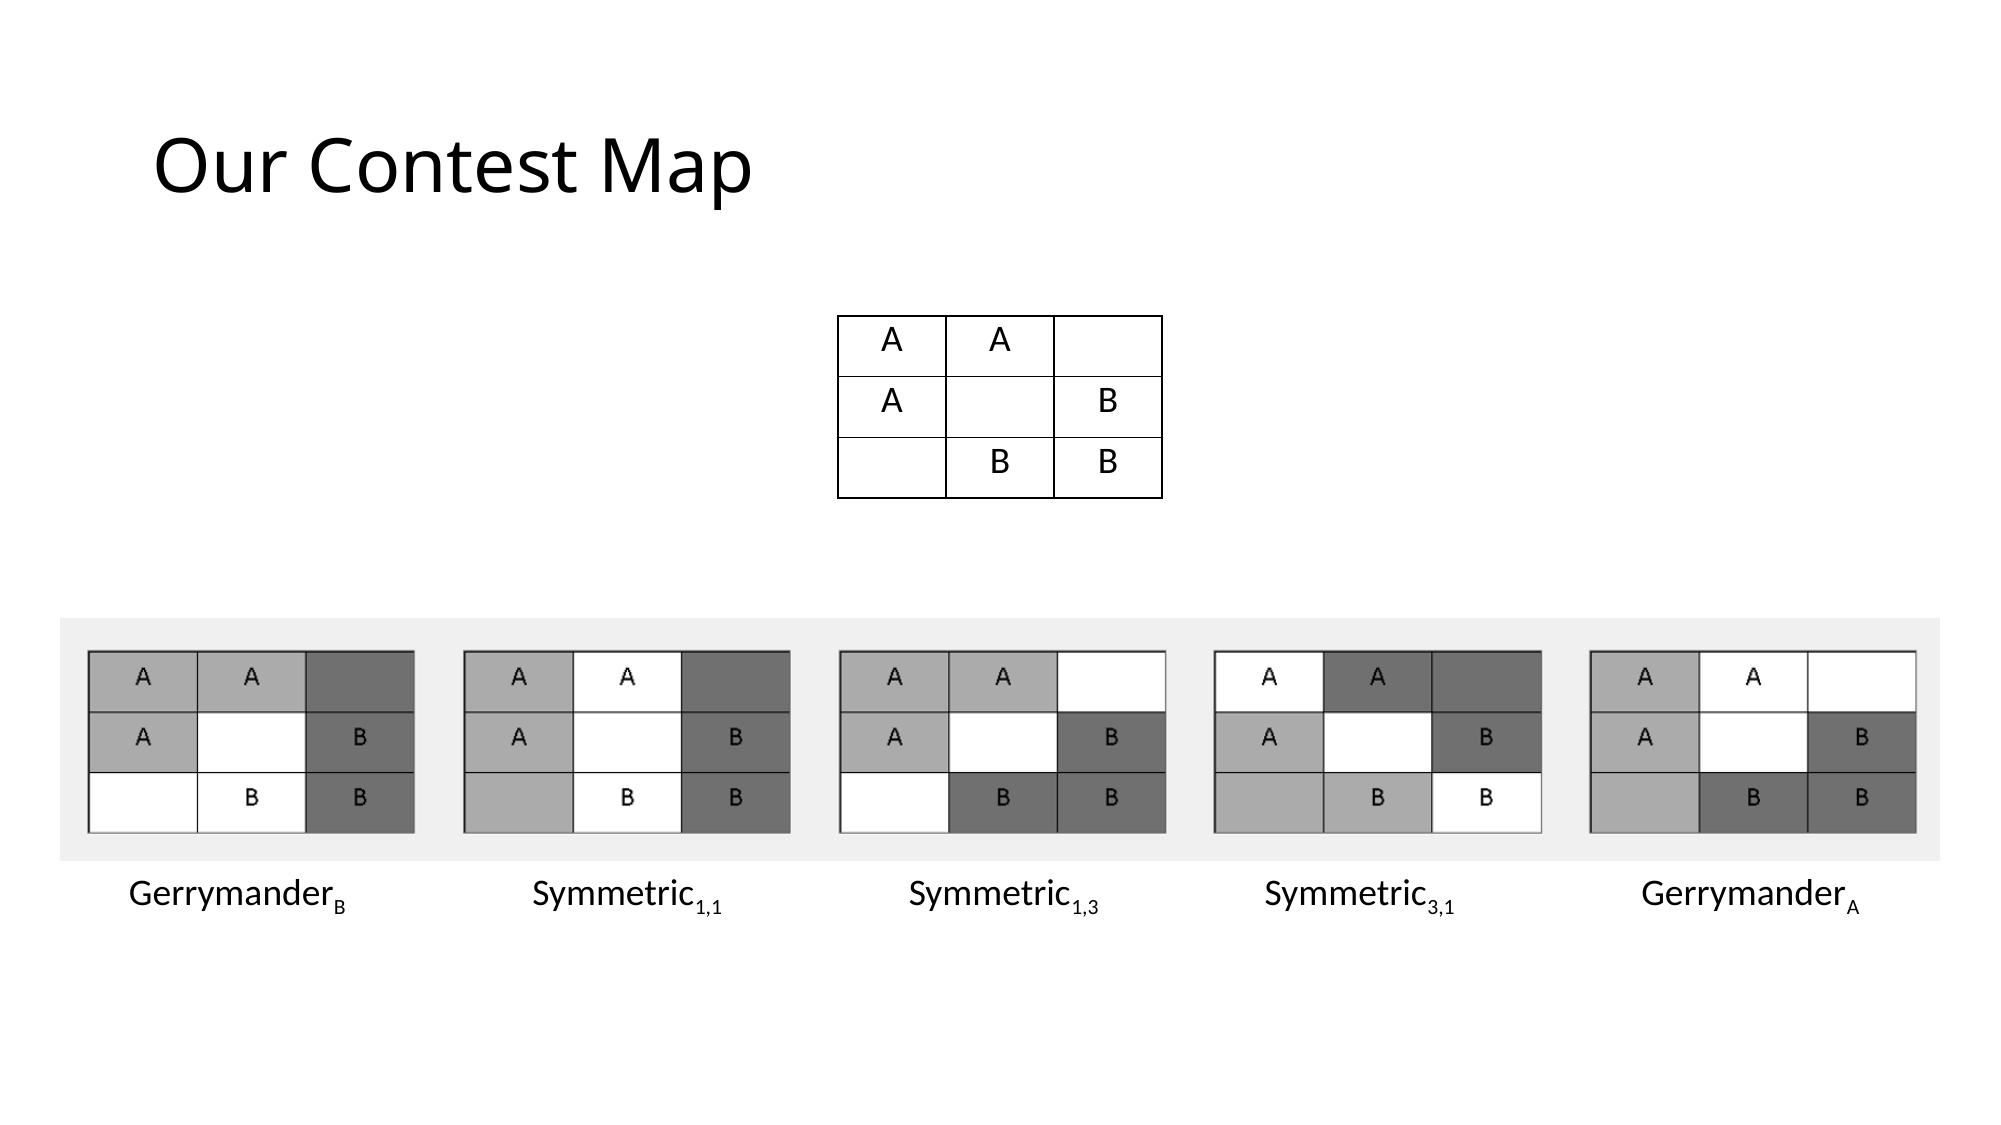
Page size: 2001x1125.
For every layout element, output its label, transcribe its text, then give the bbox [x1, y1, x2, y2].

table_header A [947, 317, 1053, 376]
table_cell A [839, 377, 945, 437]
table_header A [839, 317, 945, 376]
picture [59, 618, 1940, 861]
table_cell [947, 377, 1053, 437]
title Our Contest Map [137, 59, 1863, 278]
table_header [1055, 317, 1161, 376]
table_cell B [1055, 377, 1161, 437]
table_cell B [947, 438, 1053, 497]
table_cell B [1055, 438, 1161, 497]
text_box GerrymanderB Symmetric1,1 Symmetric1,3 Symmetric3,1 GerrymanderA [114, 860, 1957, 927]
table_cell [839, 438, 945, 497]
